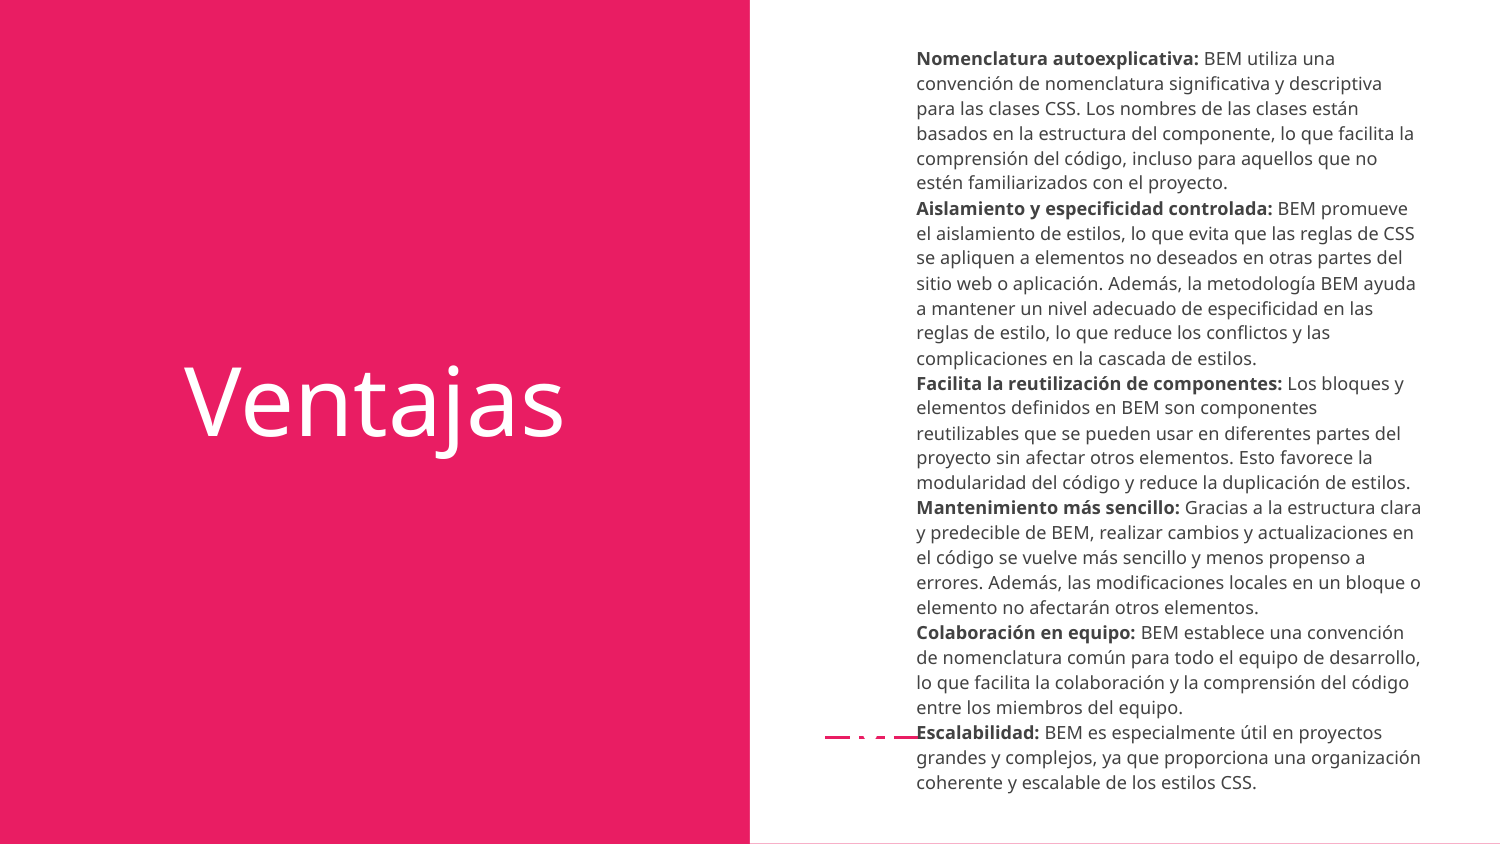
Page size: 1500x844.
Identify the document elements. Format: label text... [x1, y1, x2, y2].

title Ventajas [43, 176, 708, 471]
list Nomenclatura autoexplicativa: BEM utiliza una convención de nomenclatura significativa y descriptiva para las clases CSS. Los nombres de las clases están basados en la estructura del componente, lo que facilita la comprensión del código, incluso para aquellos que no estén familiarizados con el proyecto. Aislamiento y especificidad controlada: BEM promueve el aislamiento de estilos, lo que evita que las reglas de CSS se apliquen a elementos no deseados en otras partes del sitio web o aplicación. Además, la metodología BEM ayuda a mantener un nivel adecuado de especificidad en las reglas de estilo, lo que reduce los conflictos y las complicaciones en la cascada de estilos. Facilita la reutilización de componentes: Los bloques y elementos definidos en BEM son componentes reutilizables que se pueden usar en diferentes partes del proyecto sin afectar otros elementos. Esto favorece la modularidad del código y reduce la duplicación de estilos. Mantenimiento más sencillo: Gracias a la estructura clara y predecible de BEM, realizar cambios y actualizaciones en el código se vuelve más sencillo y menos propenso a errores. Además, las modificaciones locales en un bloque o elemento no afectarán otros elementos. Colaboración en equipo: BEM establece una convención de nomenclatura común para todo el equipo de desarrollo, lo que facilita la colaboración y la comprensión del código entre los miembros del equipo. Escalabilidad: BEM es especialmente útil en proyectos grandes y complejos, ya que proporciona una organización coherente y escalable de los estilos CSS. [811, 28, 1441, 820]
